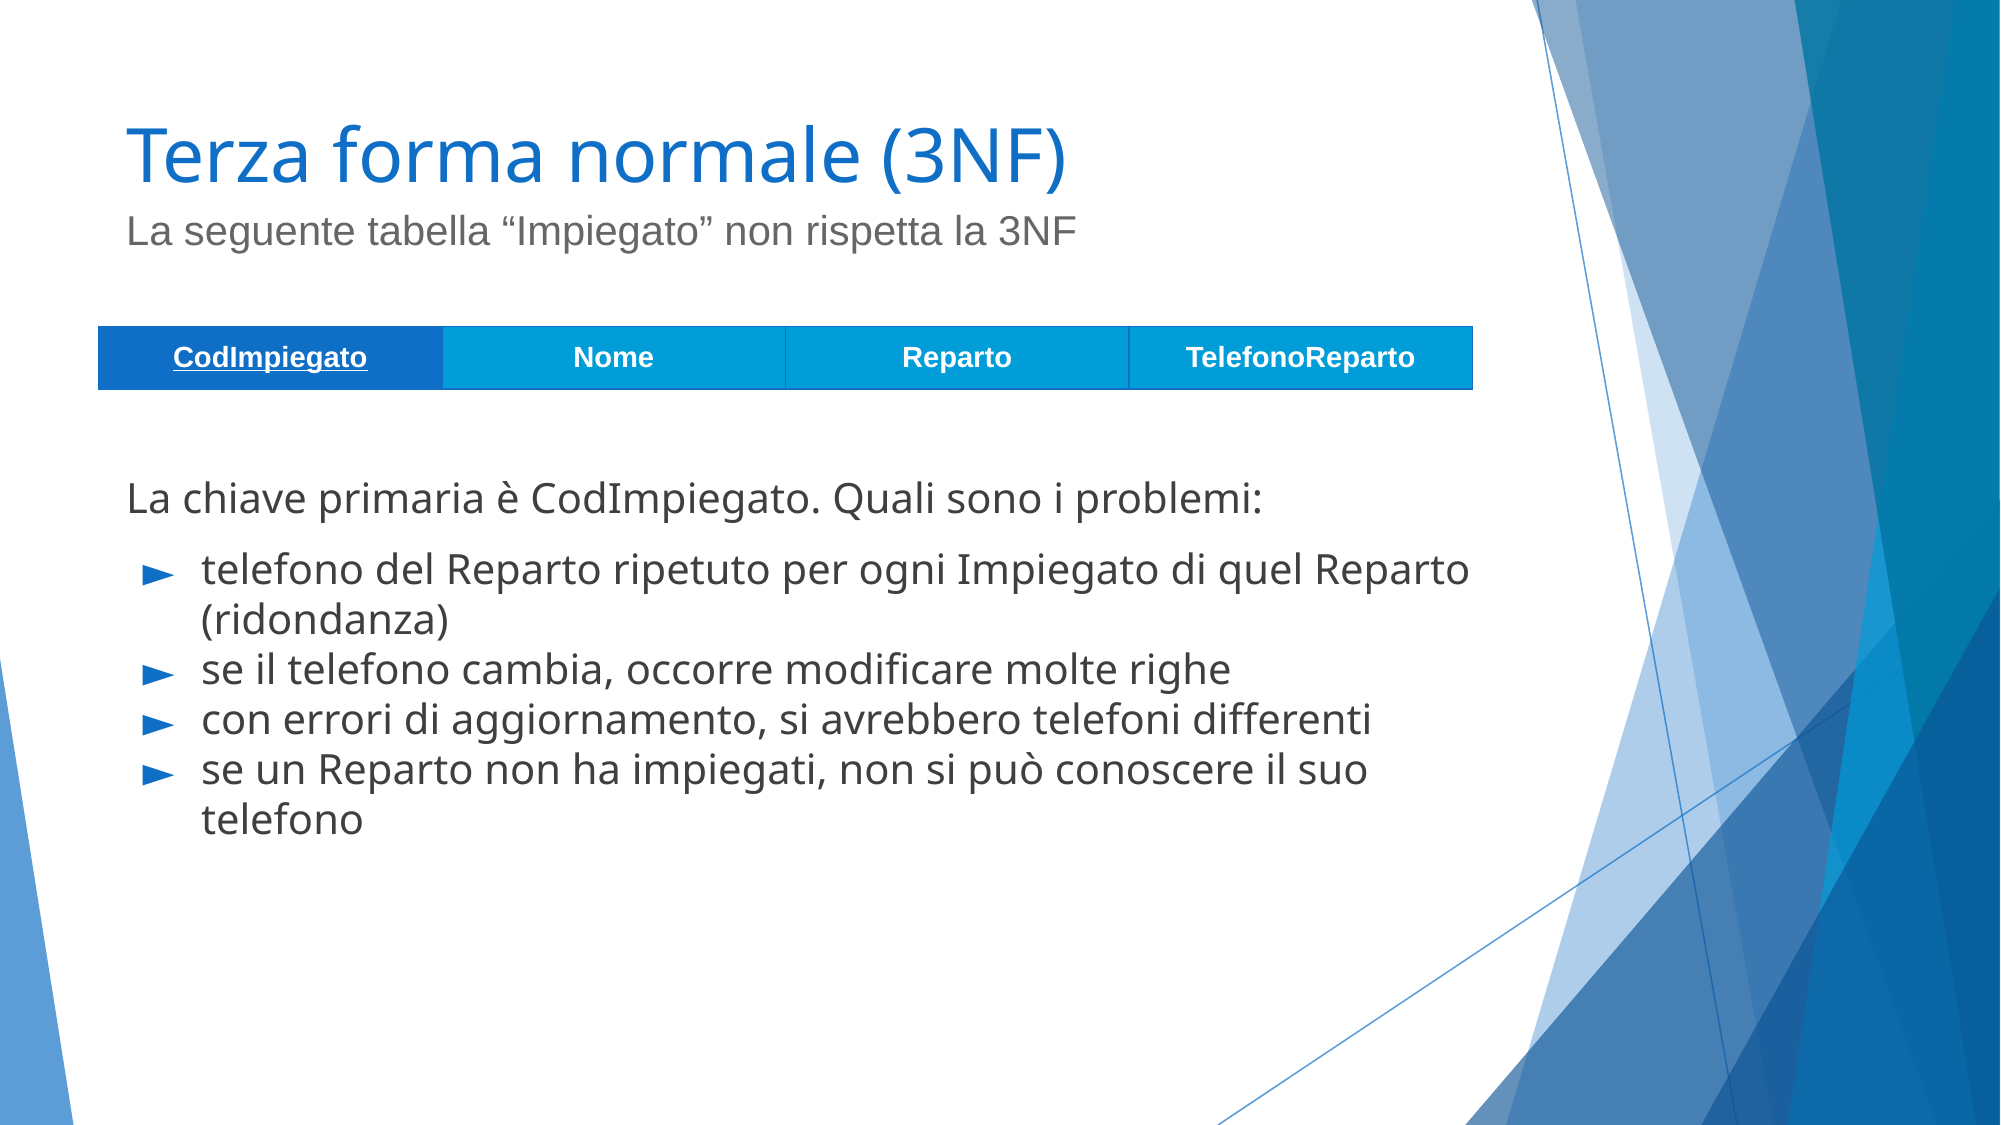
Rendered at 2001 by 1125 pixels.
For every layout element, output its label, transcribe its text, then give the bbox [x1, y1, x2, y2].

table_header Nome [443, 327, 785, 388]
title Terza forma normale (3NF) [111, 99, 1522, 317]
list La seguente tabella “Impiegato” non rispetta la 3NF [36, 196, 1447, 413]
table_header CodImpiegato [99, 327, 441, 388]
table_header TelefonoReparto [1130, 327, 1472, 388]
table_header Reparto [786, 327, 1128, 388]
list La chiave primaria è CodImpiegato. Quali sono i problemi: telefono del Reparto ripetuto per ogni Impiegato di quel Reparto (ridondanza) se il telefono cambia, occorre modificare molte righe con errori di aggiornamento, si avrebbero telefoni differenti se un Reparto non ha impiegati, non si può conoscere il suo telefono [111, 464, 1522, 873]
